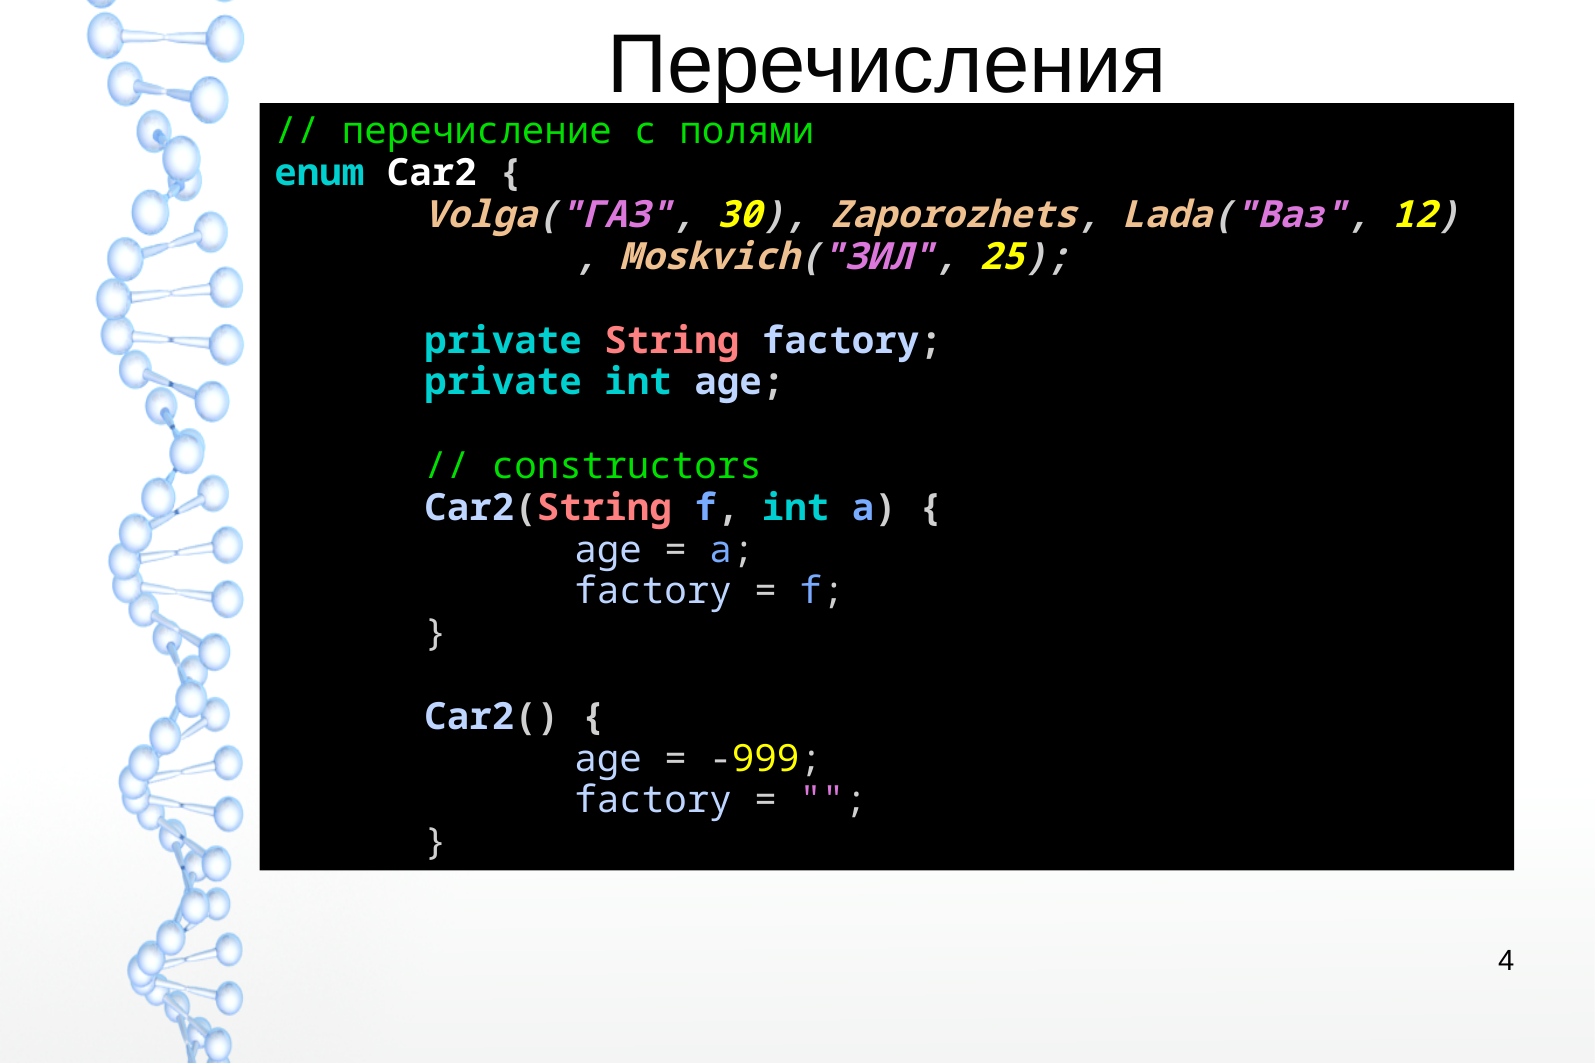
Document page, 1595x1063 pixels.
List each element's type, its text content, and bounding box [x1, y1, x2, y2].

title Перечисления [259, 20, 1515, 103]
picture [0, 0, 1595, 1063]
text_box // перечисление с полями enum Car2 { Volga("ГАЗ", 30), Zaporozhets, Lada("Ваз", 12) , Moskvich("ЗИЛ", 25); private String factory; private int age; // constructors Car2(String f, int a) { age = a; factory = f; } Car2() { age = -999; factory = ""; } [259, 103, 1515, 871]
slide_number 4 [1143, 944, 1515, 1018]
